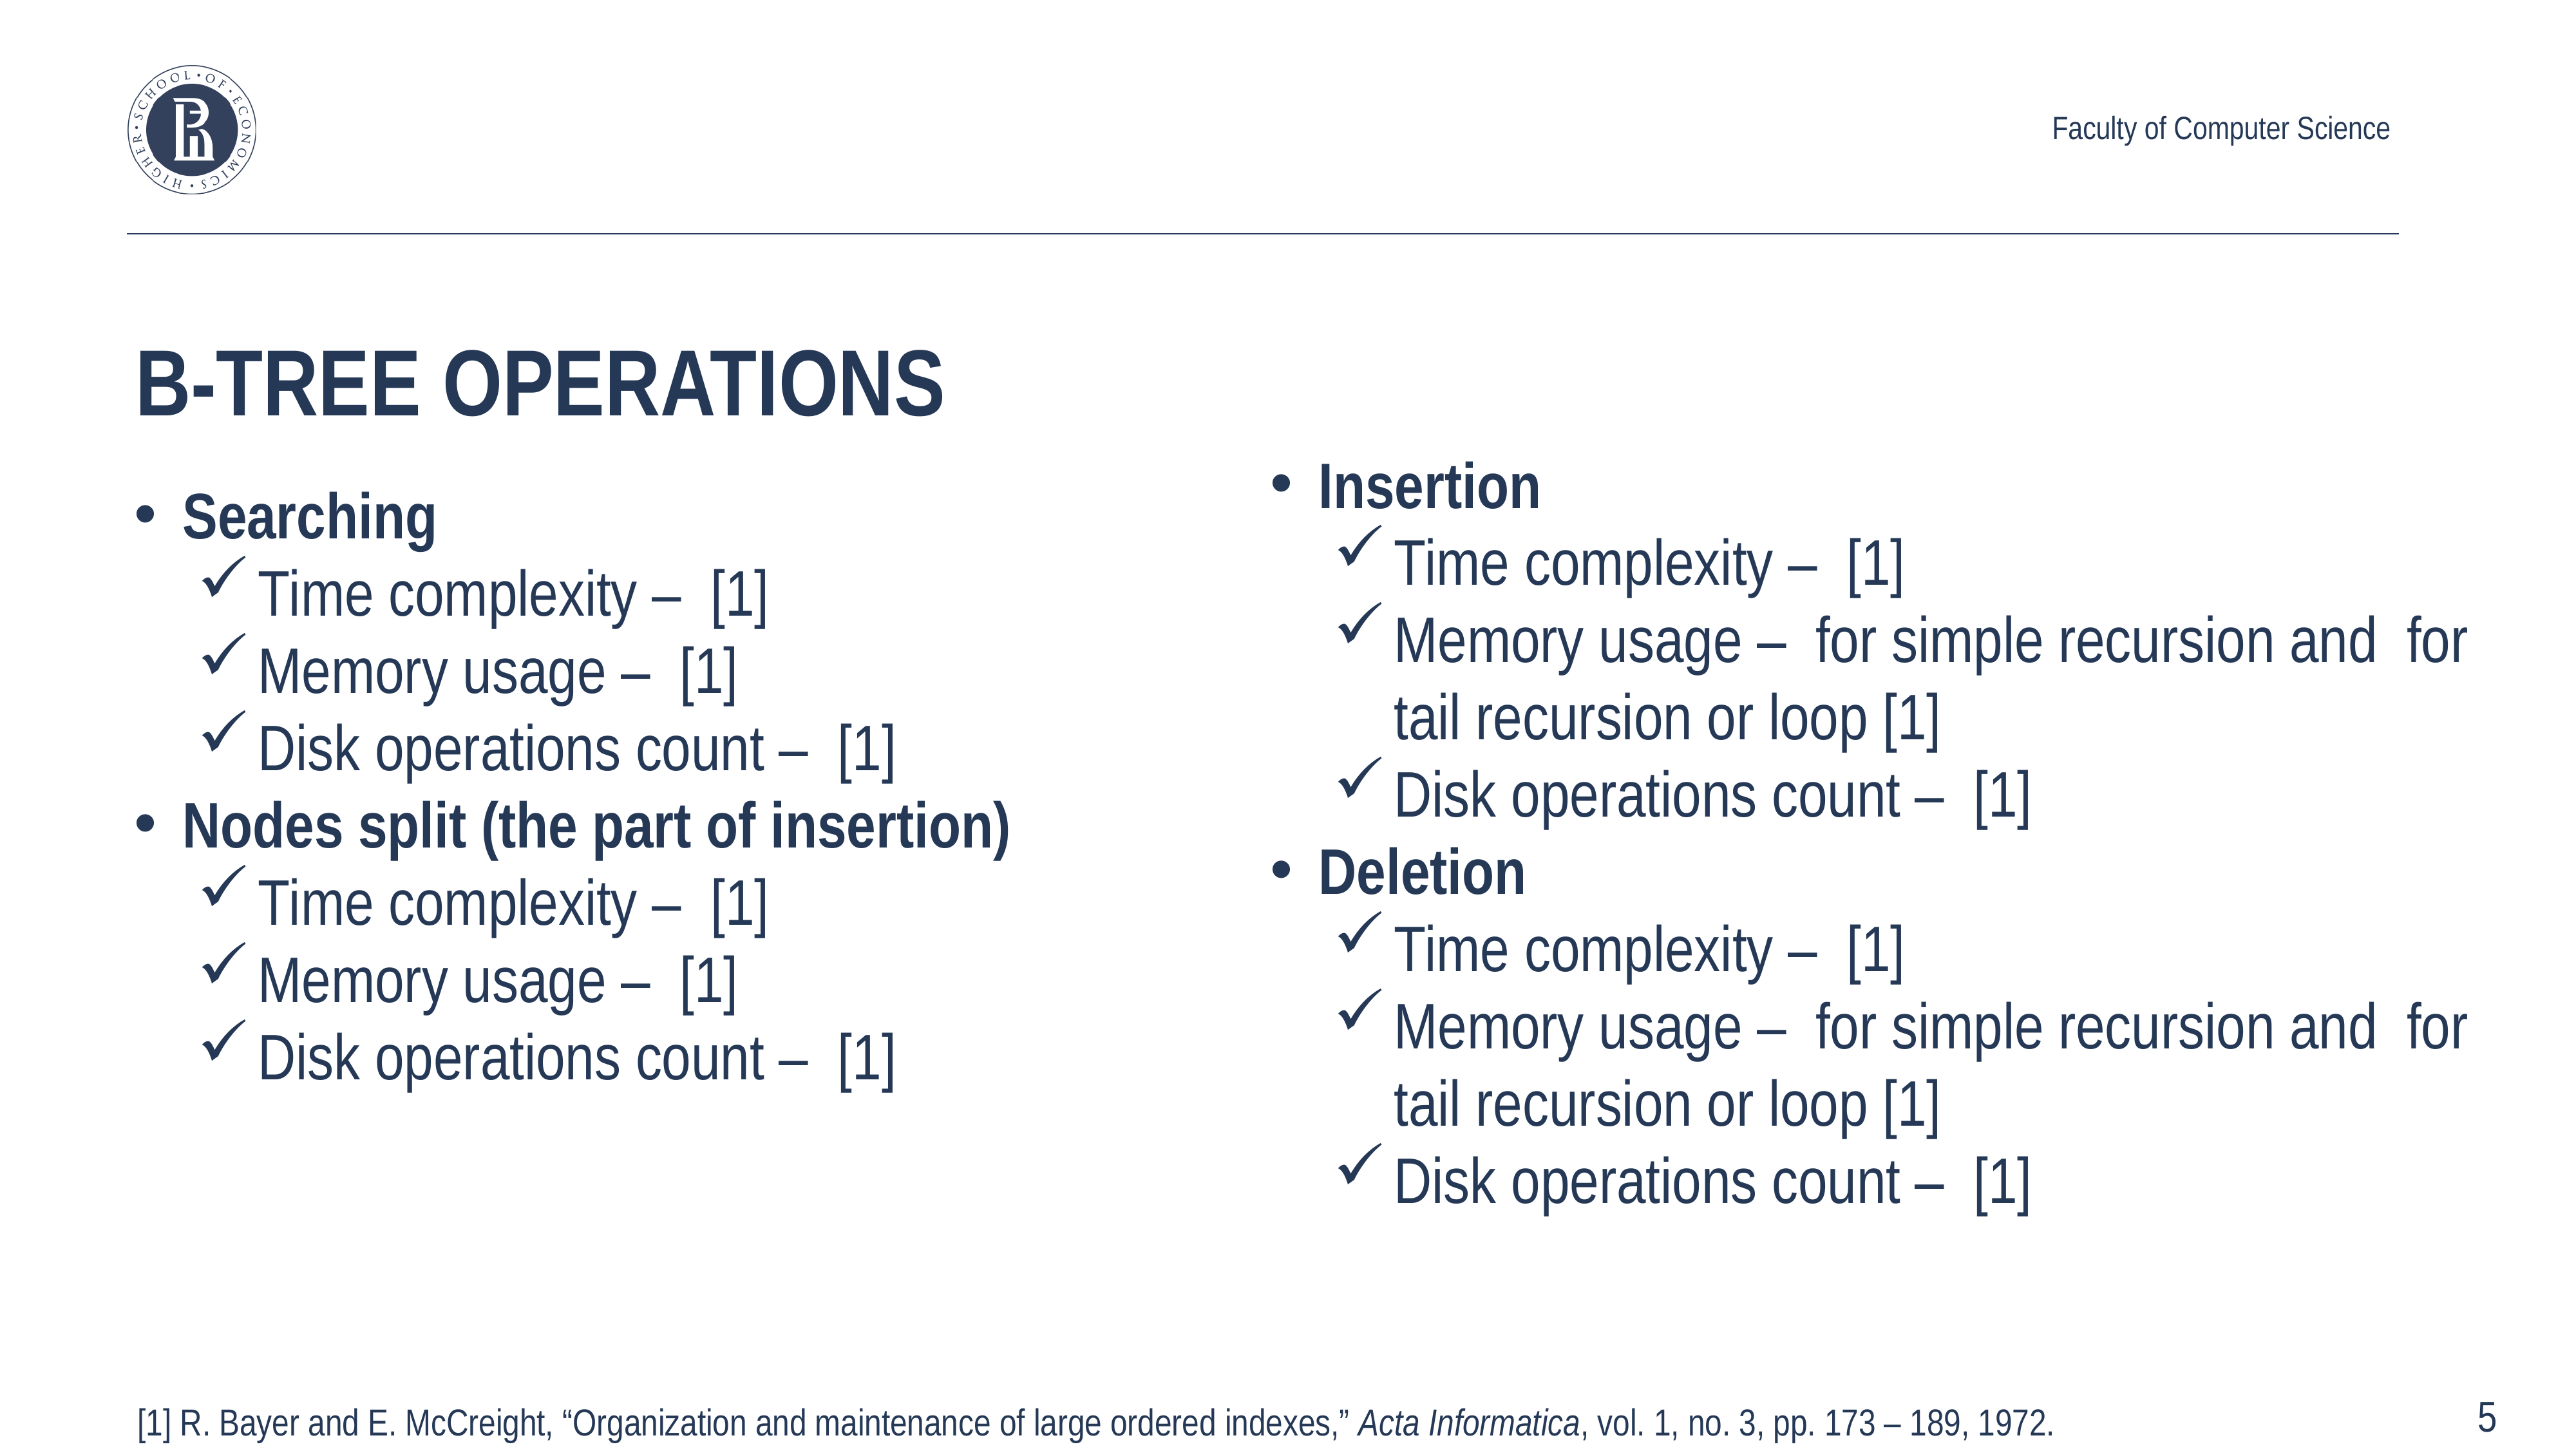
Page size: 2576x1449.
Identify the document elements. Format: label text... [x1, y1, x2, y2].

picture [128, 65, 256, 194]
text_box [1] R. Bayer and E. McCreight, “Organization and maintenance of large ordered indexes,” Acta Informatica, vol. 1, no. 3, pp. 173 – 189, 1972. [128, 1394, 2399, 1448]
text_box Faculty of Computer Science [1198, 100, 2399, 154]
text_box B-tree Operations [128, 314, 1826, 559]
text_box 5 [2399, 1381, 2575, 1448]
